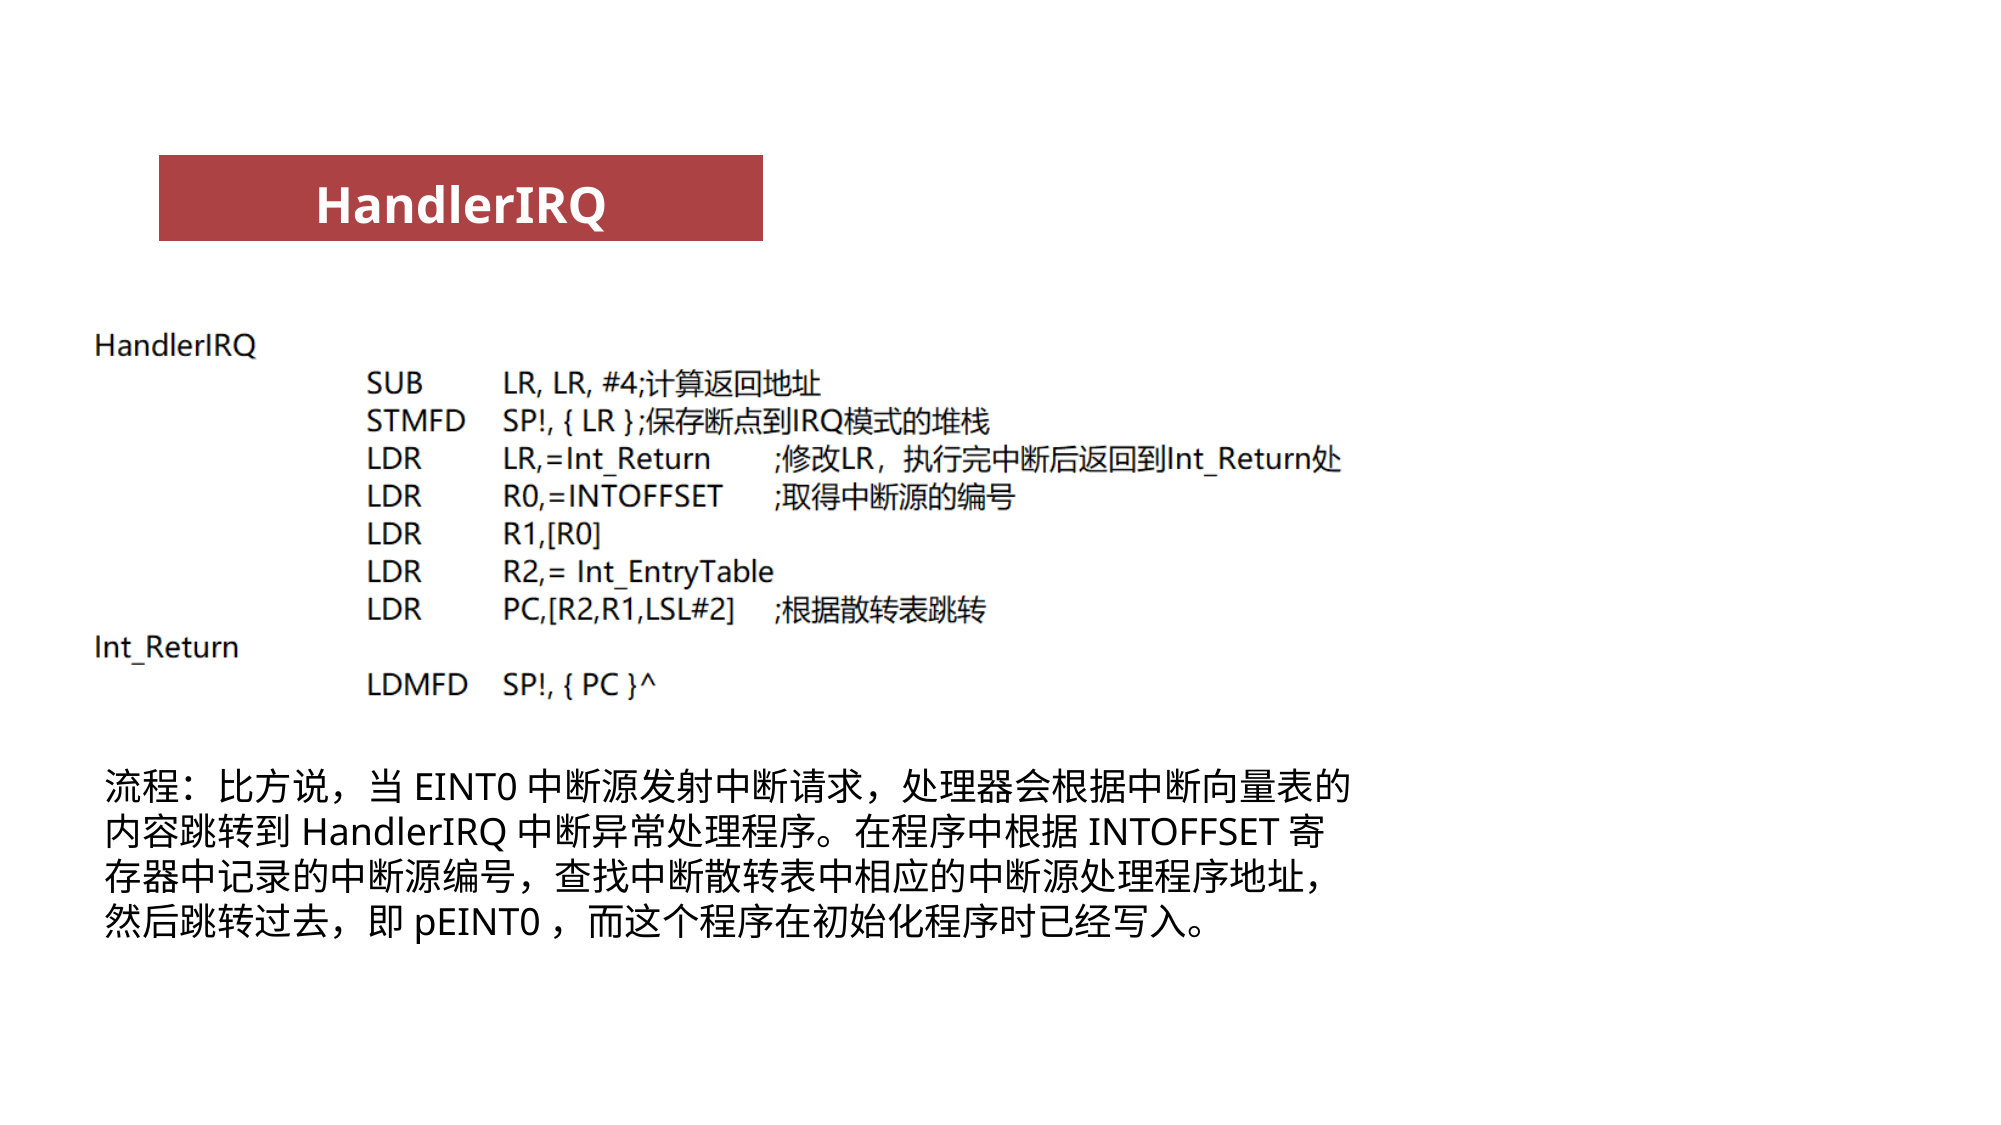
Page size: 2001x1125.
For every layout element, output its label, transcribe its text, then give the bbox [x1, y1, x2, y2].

picture [89, 311, 1373, 705]
text_box HandlerIRQ [158, 154, 764, 241]
text_box 流程：比方说，当EINT0中断源发射中断请求，处理器会根据中断向量表的内容跳转到HandlerIRQ中断异常处理程序。在程序中根据INTOFFSET寄存器中记录的中断源编号，查找中断散转表中相应的中断源处理程序地址，然后跳转过去，即pEINT0，而这个程序在初始化程序时已经写入。 [89, 755, 1372, 995]
